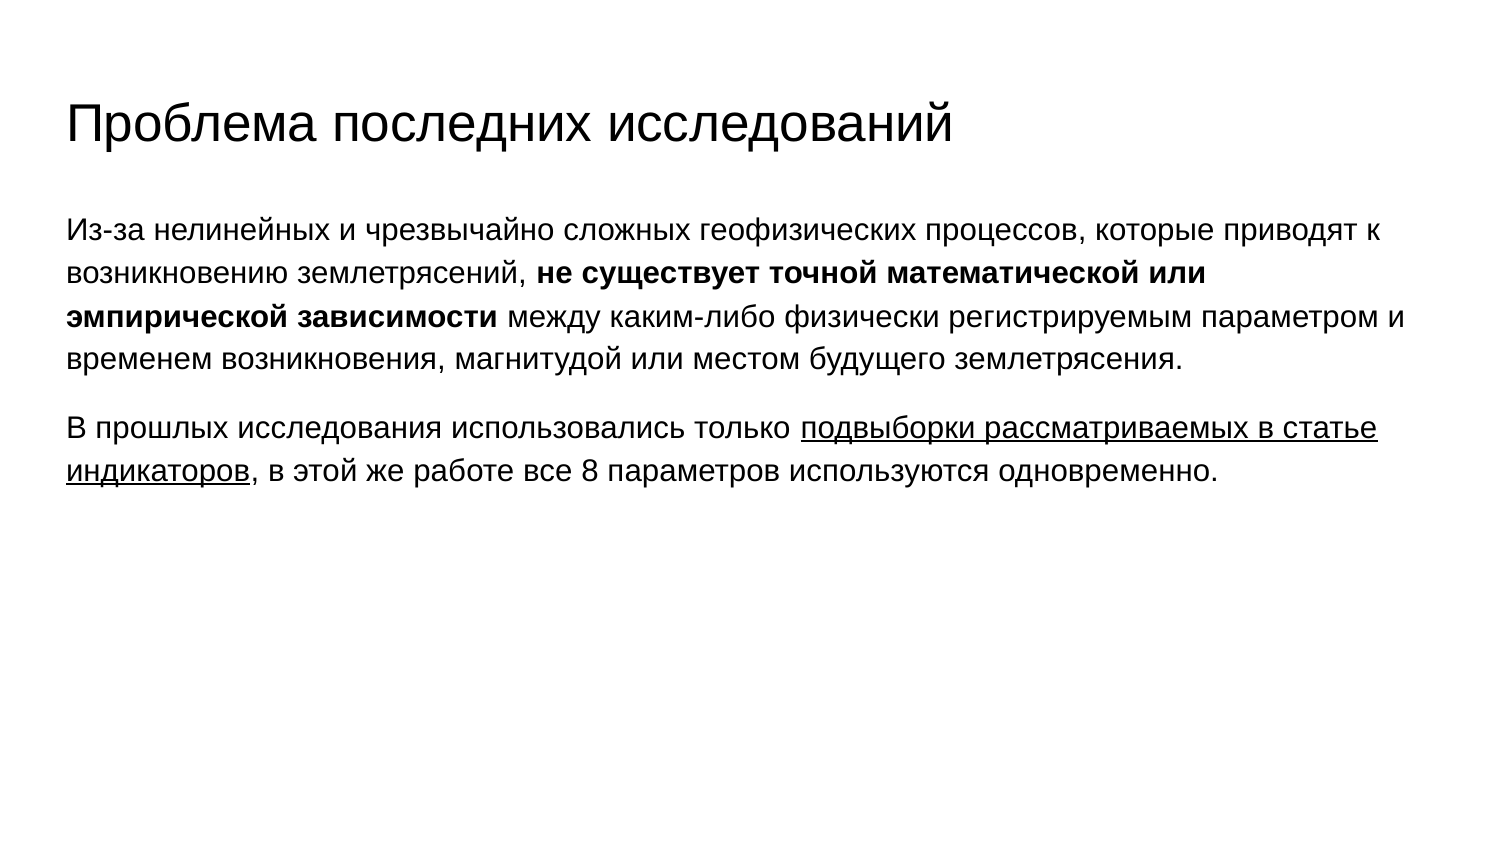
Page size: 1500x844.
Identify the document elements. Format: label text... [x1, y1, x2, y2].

title Проблема последних исследований [51, 72, 1449, 167]
list Из-за нелинейных и чрезвычайно сложных геофизических процессов, которые приводят к возникновению землетрясений, не существует точной математической или эмпирической зависимости между каким-либо физически регистрируемым параметром и временем возникновения, магнитудой или местом будущего землетрясения. В прошлых исследования использовались только подвыборки рассматриваемых в статье индикаторов, в этой же работе все 8 параметров используются одновременно. [51, 189, 1449, 750]
